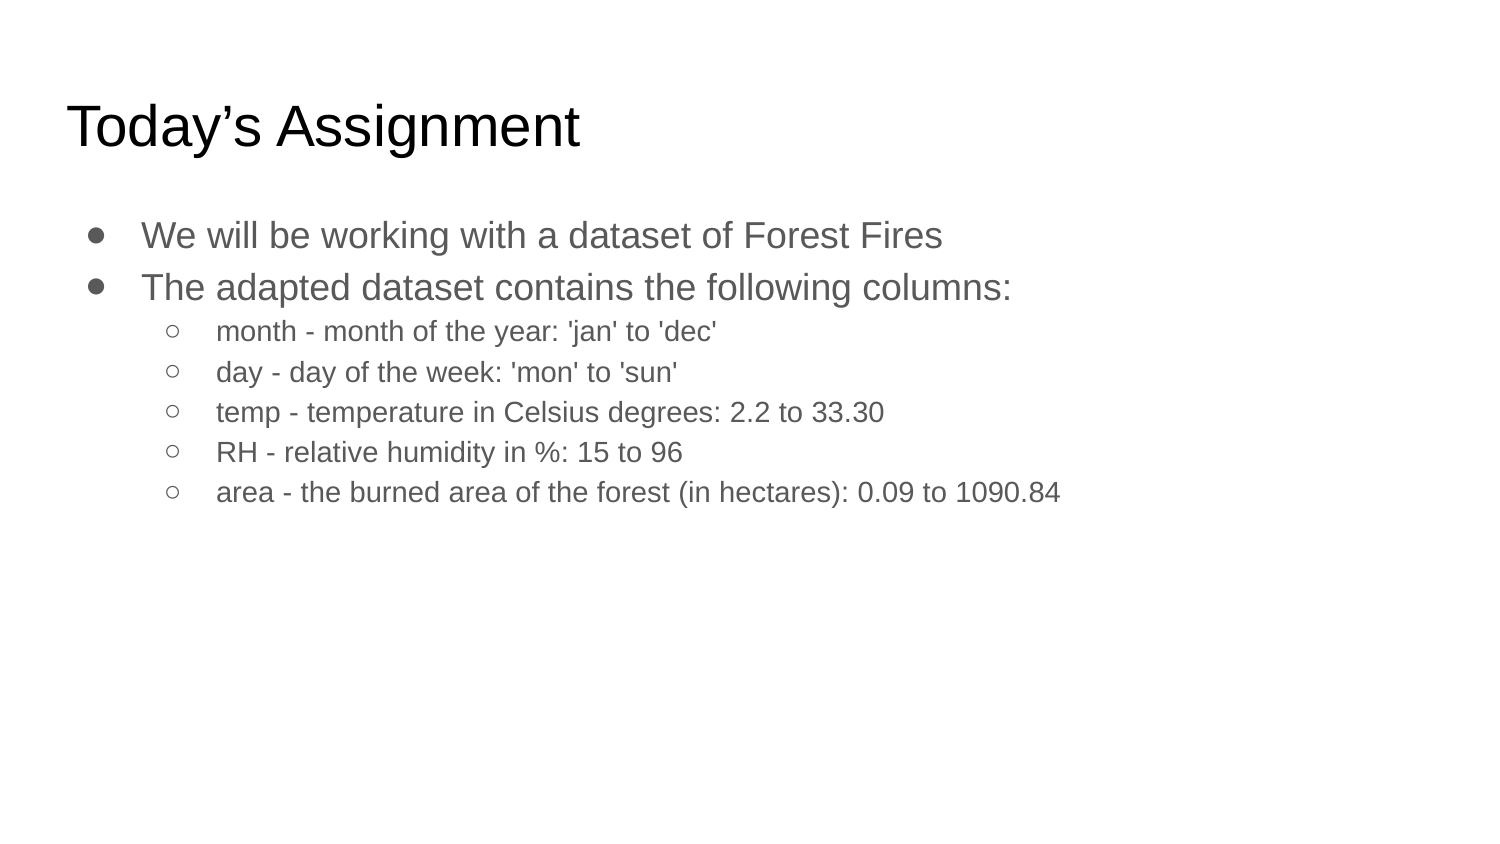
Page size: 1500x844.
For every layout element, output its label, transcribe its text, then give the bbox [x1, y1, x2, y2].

title Today’s Assignment [51, 72, 1449, 167]
list We will be working with a dataset of Forest Fires The adapted dataset contains the following columns: month - month of the year: 'jan' to 'dec' day - day of the week: 'mon' to 'sun' temp - temperature in Celsius degrees: 2.2 to 33.30 RH - relative humidity in %: 15 to 96 area - the burned area of the forest (in hectares): 0.09 to 1090.84 [51, 189, 1449, 750]
